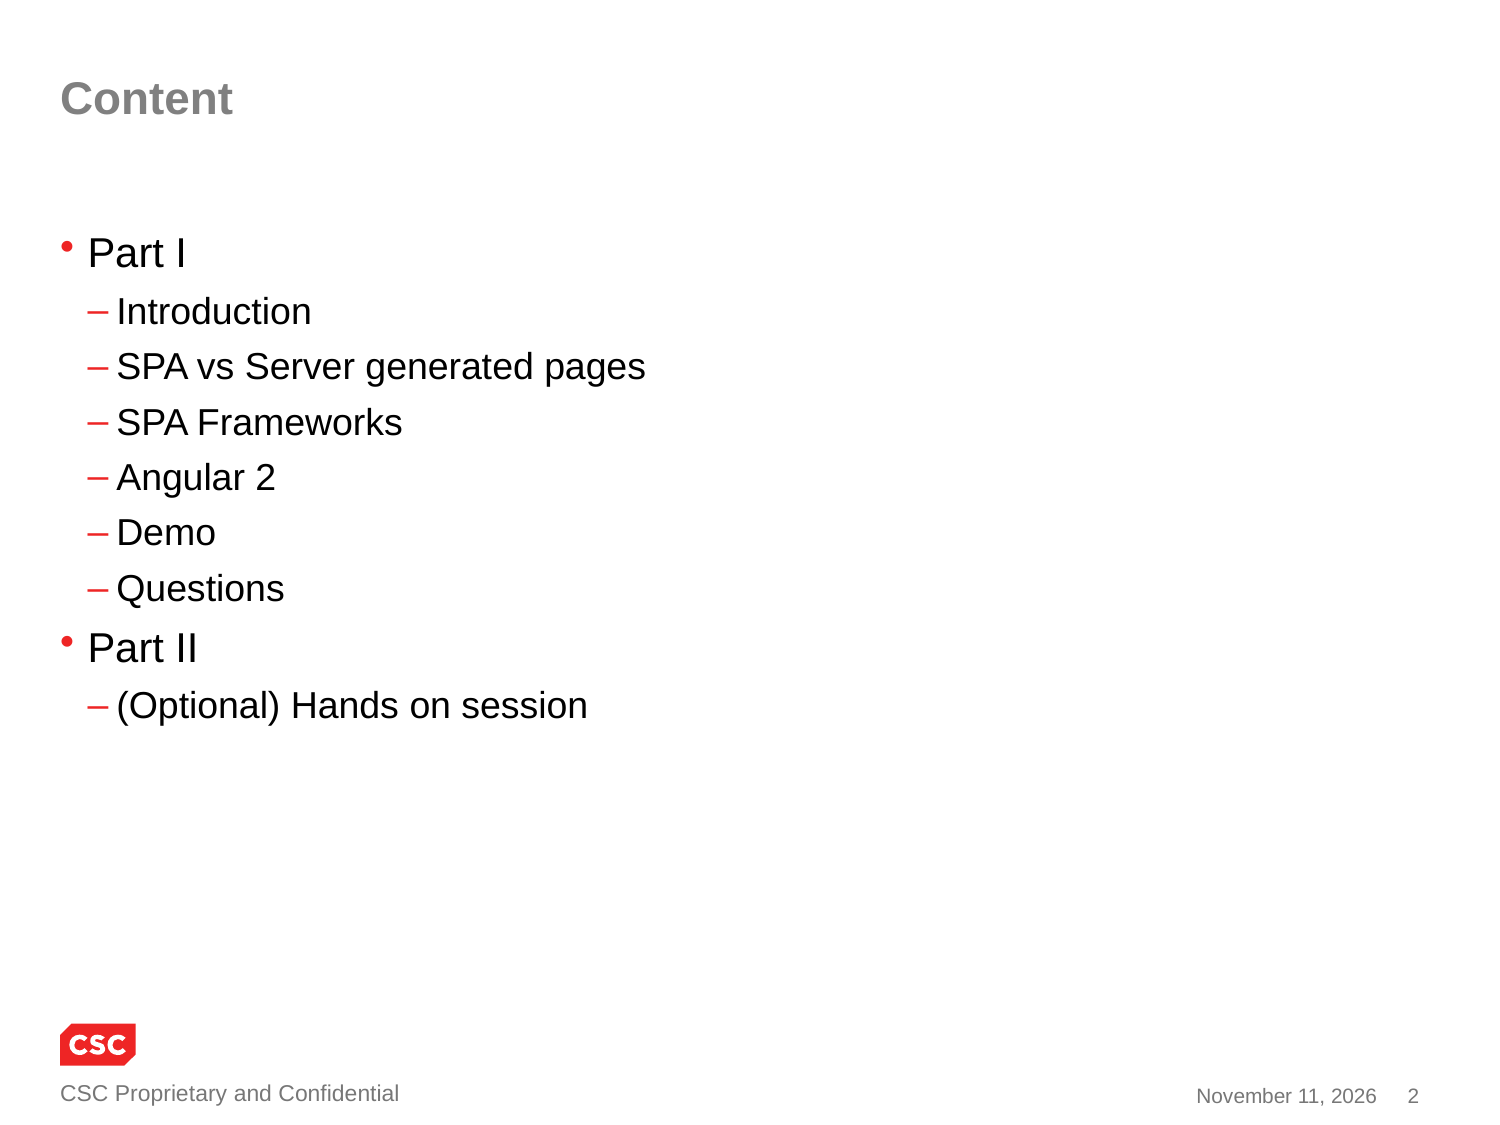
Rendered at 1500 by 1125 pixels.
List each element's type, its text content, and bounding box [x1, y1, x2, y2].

list Part I Introduction SPA vs Server generated pages SPA Frameworks Angular 2 Demo Questions Part II (Optional) Hands on session [59, 231, 1441, 757]
title Content [59, 74, 1441, 205]
